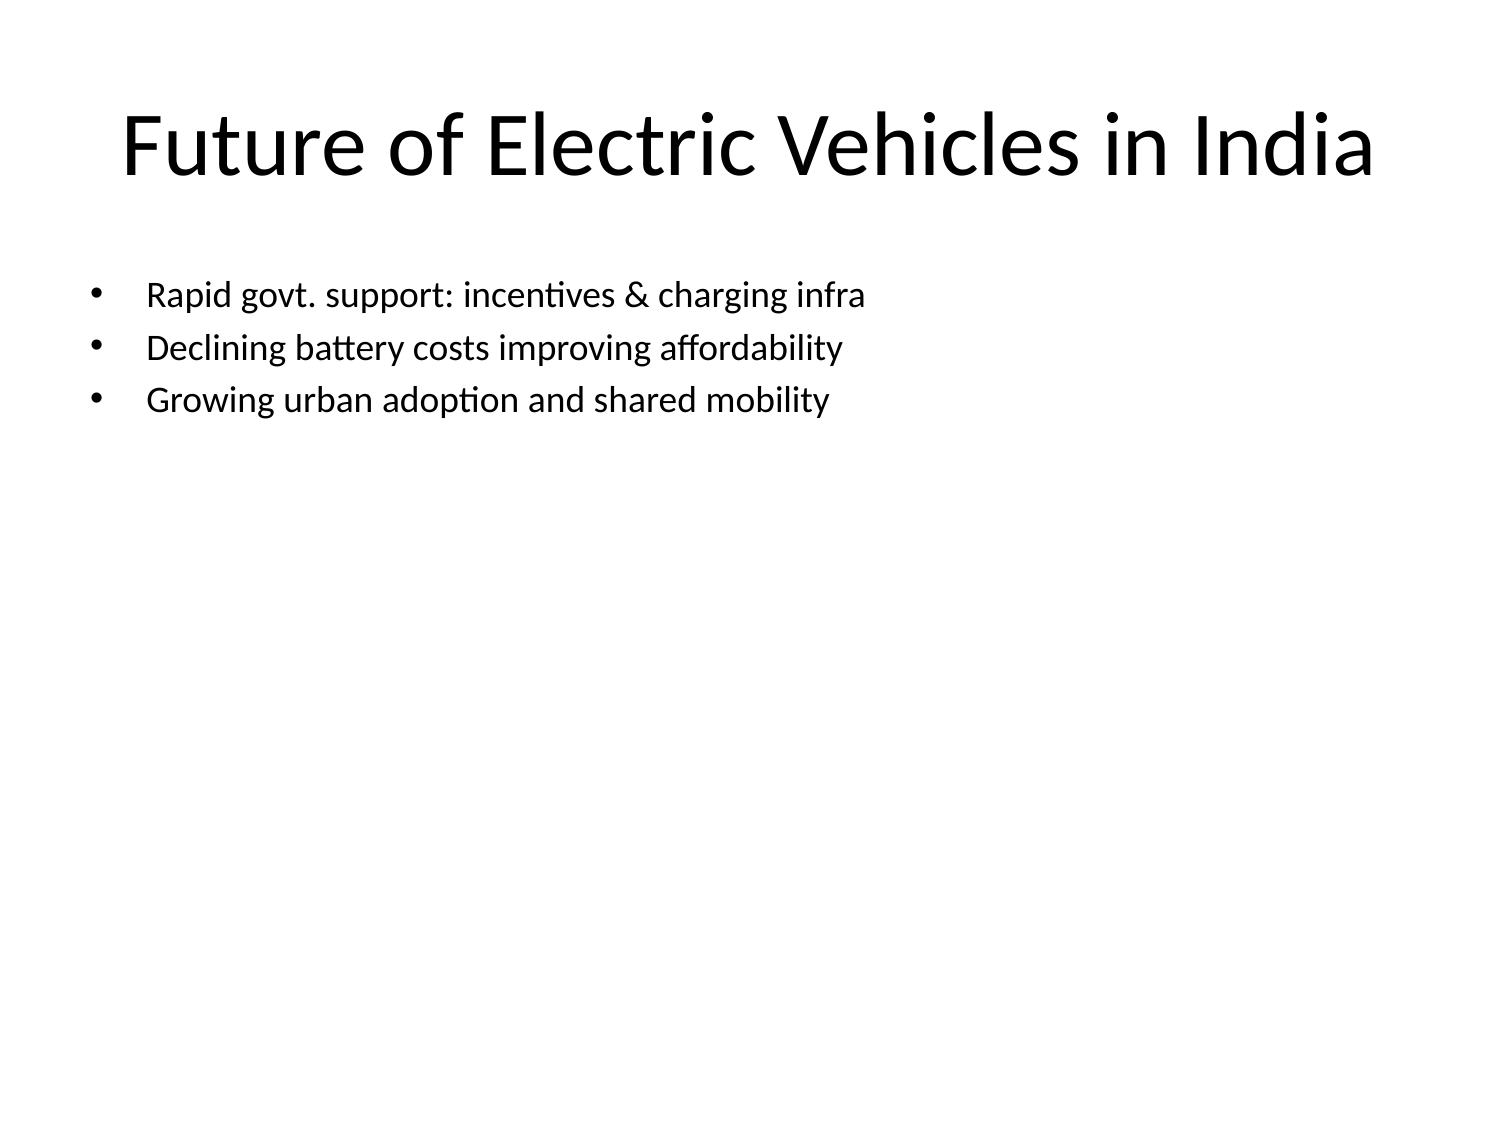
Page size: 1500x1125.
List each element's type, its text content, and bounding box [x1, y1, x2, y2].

title Future of Electric Vehicles in India [75, 45, 1425, 233]
list Rapid govt. support: incentives & charging infra Declining battery costs improving affordability Growing urban adoption and shared mobility [75, 262, 1425, 1005]
